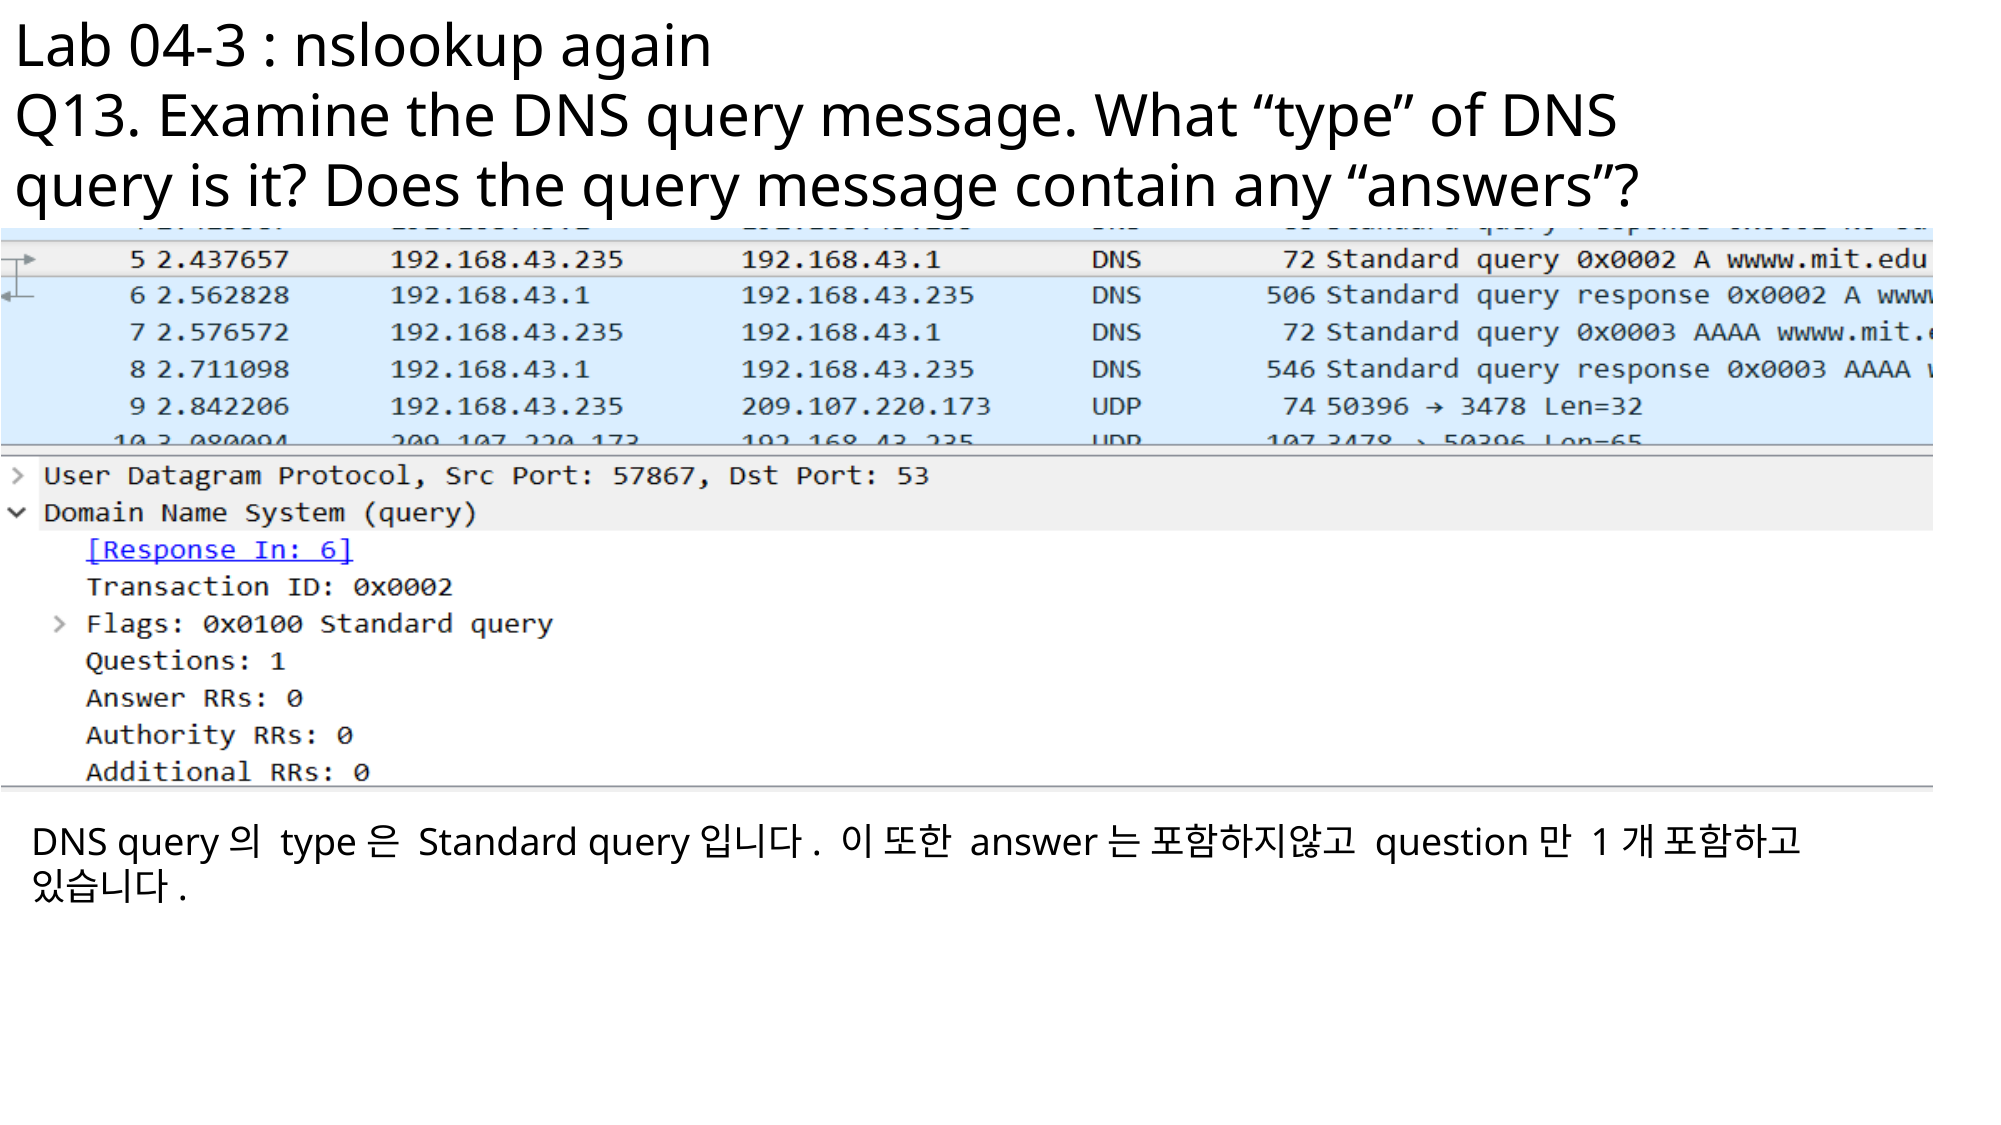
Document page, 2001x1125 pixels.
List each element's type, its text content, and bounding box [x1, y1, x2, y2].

text_box Lab 04-3 : nslookup again Q13. Examine the DNS query message. What “type” of DNS query is it? Does the query message contain any “answers”? [0, 0, 1724, 226]
text_box DNS query의 type은 Standard query입니다. 이 또한 answer는 포함하지않고 question만 1개 포함하고 있습니다. [16, 810, 1933, 916]
picture [1, 228, 1933, 792]
